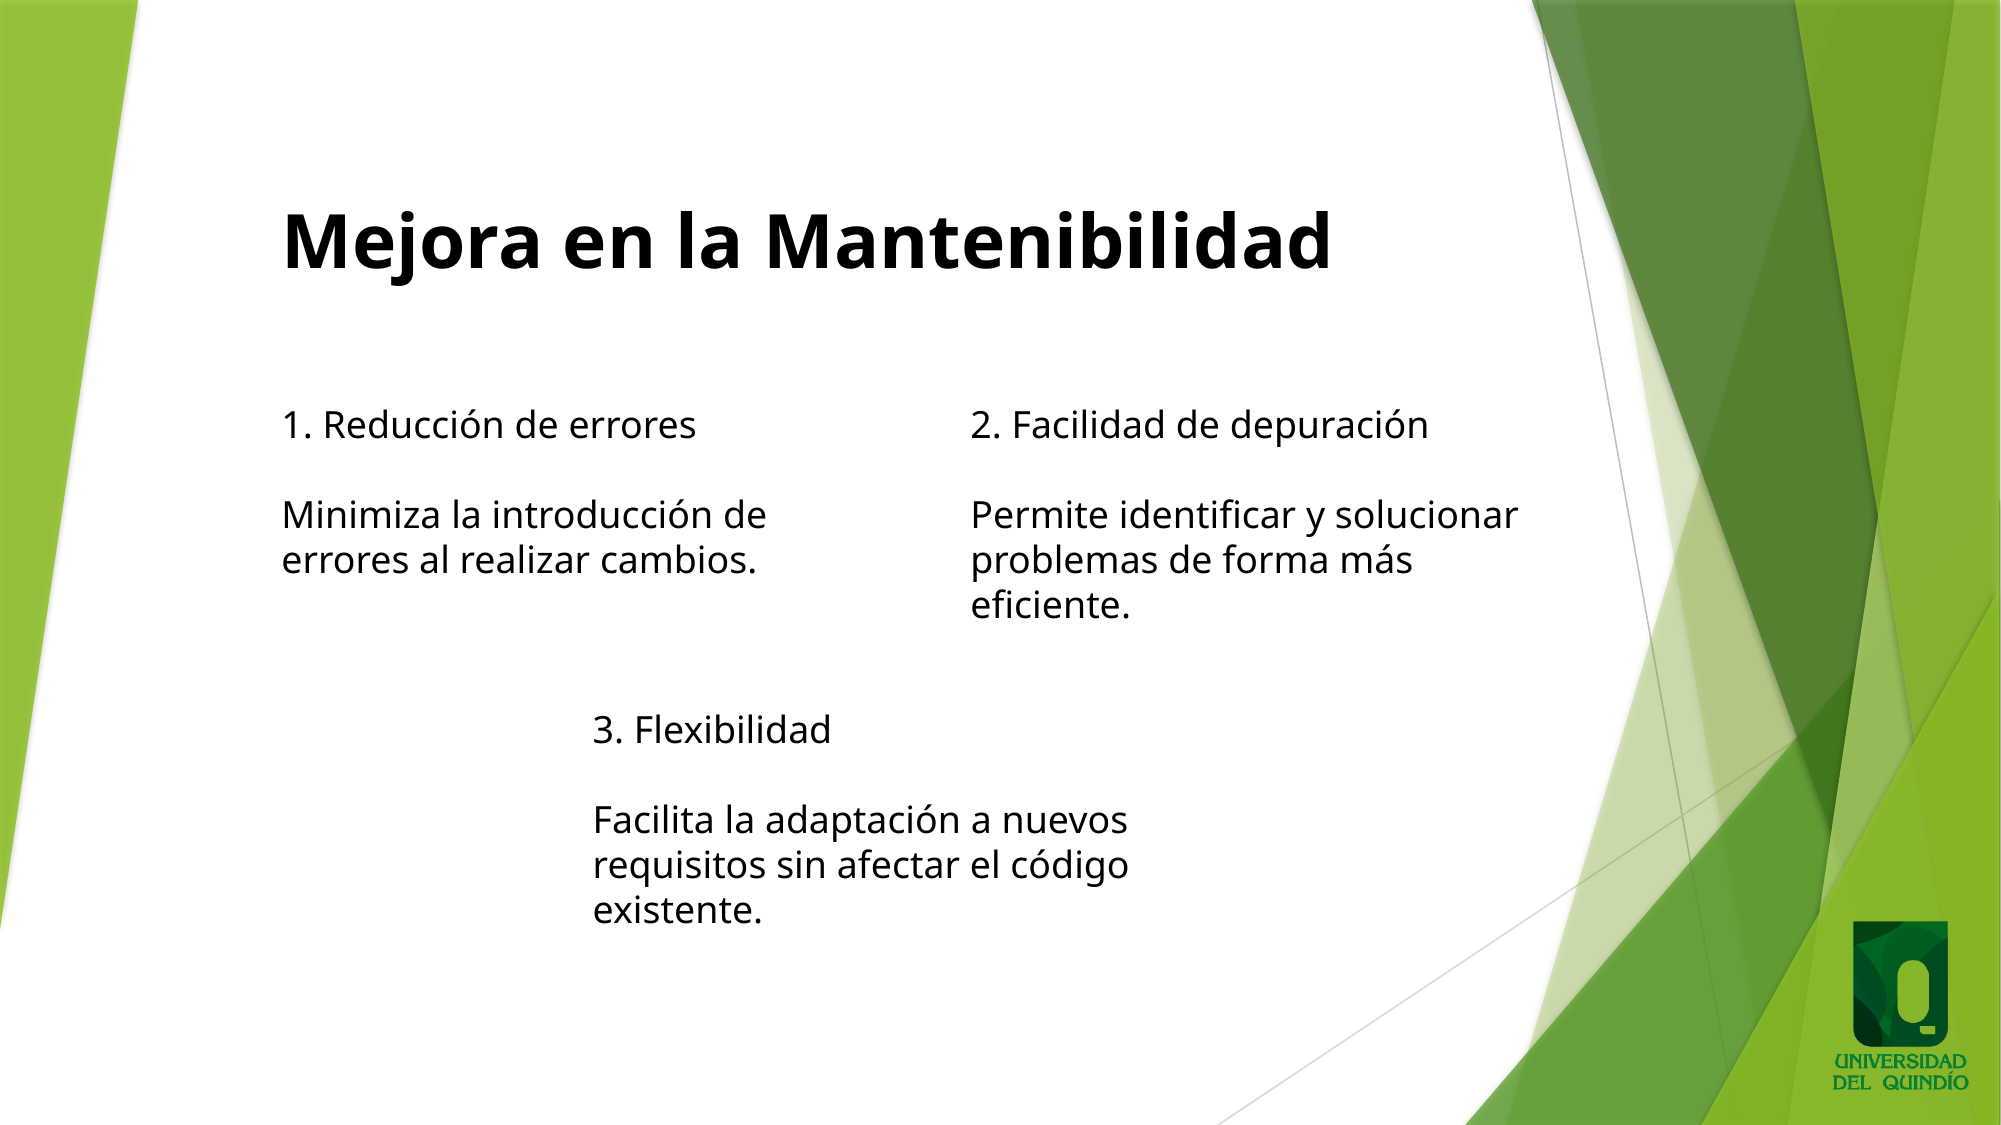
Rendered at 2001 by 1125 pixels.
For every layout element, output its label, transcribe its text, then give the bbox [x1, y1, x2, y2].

picture [1827, 914, 1973, 1096]
text_box 3. Flexibilidad Facilita la adaptación a nuevos requisitos sin afectar el código existente. [577, 698, 1201, 983]
text_box Mejora en la Mantenibilidad [266, 186, 1435, 292]
text_box 2. Facilidad de depuración Permite identificar y solucionar problemas de forma más eficiente. [955, 393, 1579, 679]
text_box 1. Reducción de errores Minimiza la introducción de errores al realizar cambios. [266, 393, 890, 634]
